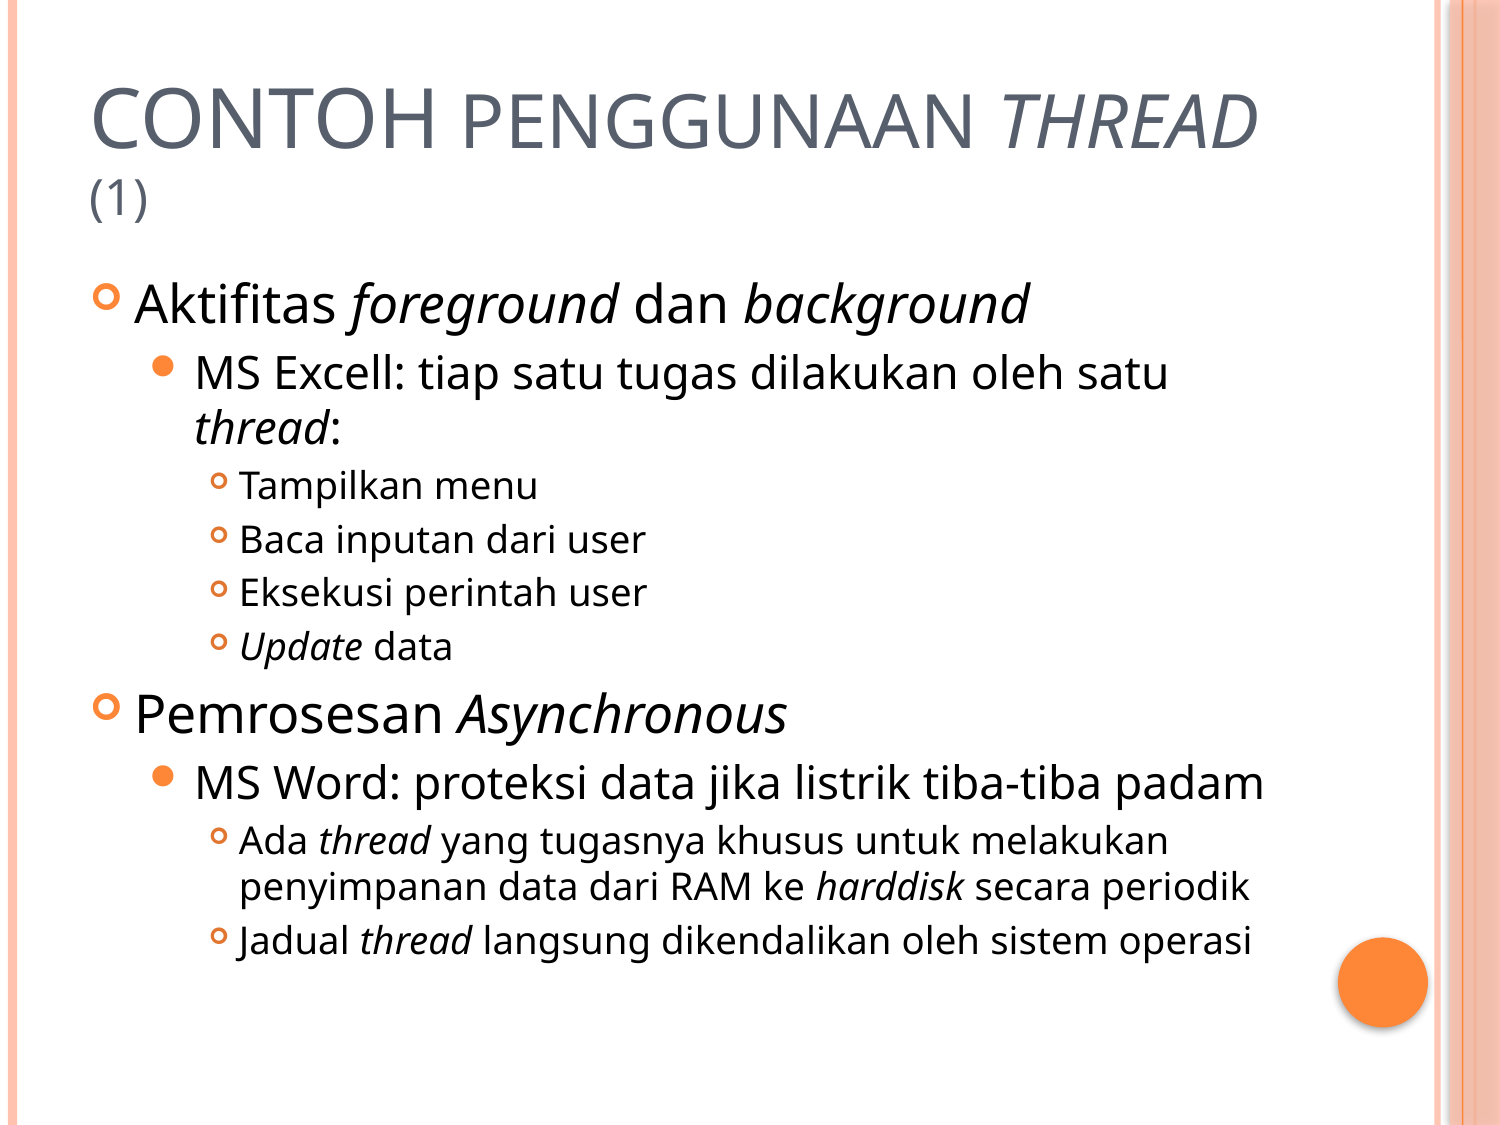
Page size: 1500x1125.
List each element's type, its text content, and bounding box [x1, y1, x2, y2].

title Contoh Penggunaan Thread (1) [75, 45, 1300, 233]
list Aktifitas foreground dan background MS Excell: tiap satu tugas dilakukan oleh satu thread: Tampilkan menu Baca inputan dari user Eksekusi perintah user Update data Pemrosesan Asynchronous MS Word: proteksi data jika listrik tiba-tiba padam Ada thread yang tugasnya khusus untuk melakukan penyimpanan data dari RAM ke harddisk secara periodik Jadual thread langsung dikendalikan oleh sistem operasi [75, 262, 1300, 1062]
